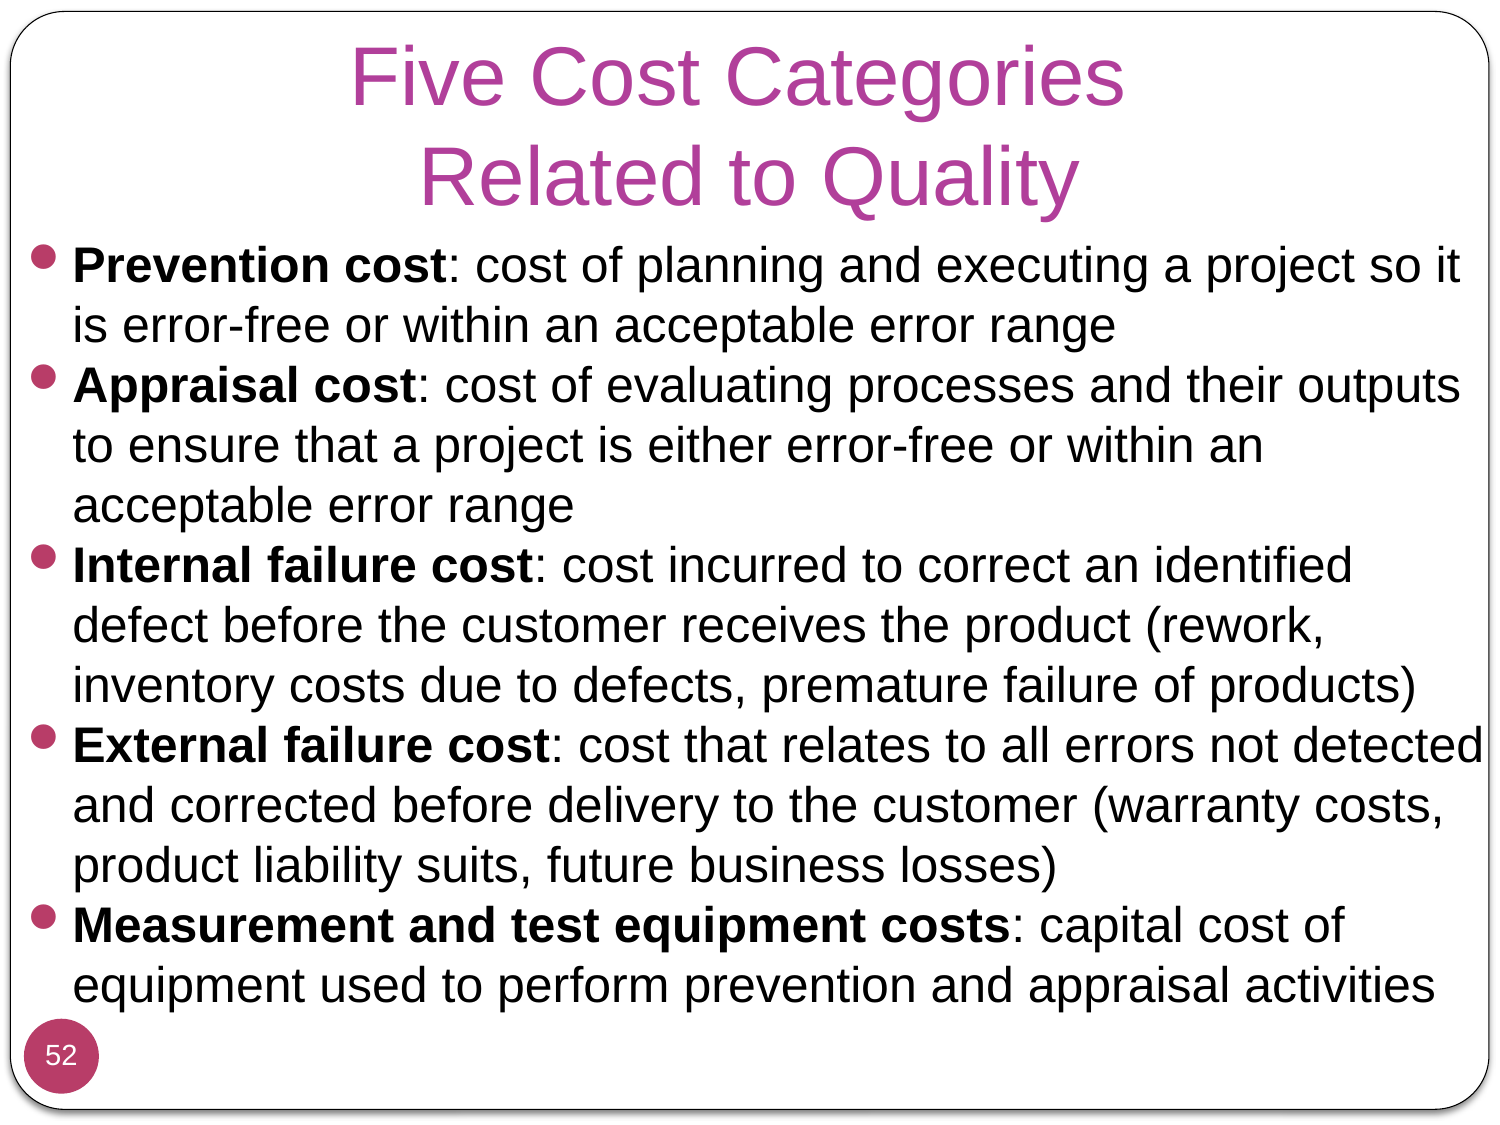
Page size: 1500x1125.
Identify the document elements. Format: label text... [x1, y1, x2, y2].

list Prevention cost: cost of planning and executing a project so it is error-free or within an acceptable error range Appraisal cost: cost of evaluating processes and their outputs to ensure that a project is either error-free or within an acceptable error range Internal failure cost: cost incurred to correct an identified defect before the customer receives the product (rework, inventory costs due to defects, premature failure of products) External failure cost: cost that relates to all errors not detected and corrected before delivery to the customer (warranty costs, product liability suits, future business losses) Measurement and test equipment costs: capital cost of equipment used to perform prevention and appraisal activities [12, 224, 1500, 1051]
title Five Cost Categories Related to Quality [62, 162, 1438, 224]
slide_number 52 [23, 1018, 99, 1094]
